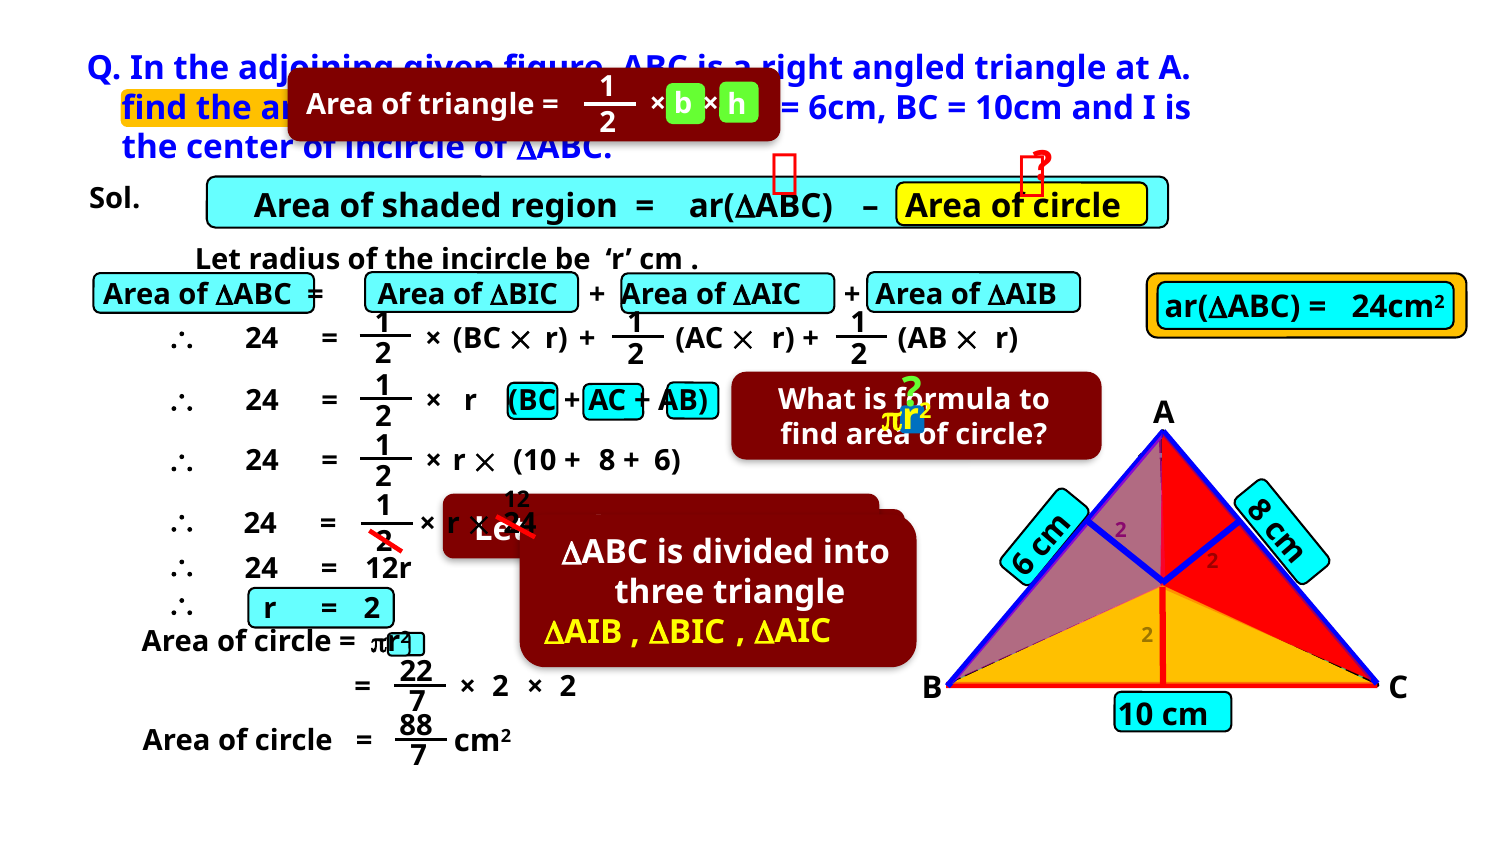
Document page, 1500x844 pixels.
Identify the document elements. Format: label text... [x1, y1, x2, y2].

text_box + [810, 311, 830, 362]
text_box 10 cm [1102, 694, 1282, 740]
text_box C [1373, 660, 1412, 713]
text_box = [297, 497, 352, 547]
text_box 24 [222, 541, 294, 592]
text_box  [153, 575, 213, 629]
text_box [1160, 428, 1378, 684]
text_box ar(ABC) = [1149, 278, 1328, 331]
text_box = [298, 311, 353, 362]
text_box × [512, 659, 537, 710]
text_box A [1138, 385, 1177, 429]
text_box Area of circle [128, 714, 379, 764]
text_box + Area of AIC [574, 267, 828, 311]
text_box r [241, 582, 292, 615]
text_box – Area of circle [825, 183, 1155, 224]
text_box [359, 418, 441, 478]
text_box [560, 514, 911, 523]
text_box , AIC [716, 602, 860, 657]
text_box (10 + [498, 434, 584, 484]
text_box Sol. [74, 171, 175, 222]
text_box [947, 430, 1164, 687]
text_box Let radius of the incircle be ‘r’ cm . [180, 232, 730, 267]
text_box 24 [488, 497, 560, 547]
text_box ABC is divided into three triangle [478, 523, 942, 618]
text_box = [299, 374, 354, 424]
text_box 12r [342, 541, 442, 592]
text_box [495, 516, 536, 538]
text_box  [153, 309, 213, 362]
text_box [446, 555, 478, 559]
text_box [360, 478, 442, 566]
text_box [384, 644, 466, 699]
text_box r) [756, 311, 810, 362]
text_box ar(ABC) [619, 183, 825, 224]
text_box 12 [482, 476, 558, 520]
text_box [359, 358, 441, 418]
text_box [558, 493, 879, 500]
text_box (AC  [698, 311, 756, 362]
text_box  [999, 131, 1070, 216]
text_box = [332, 659, 379, 710]
text_box × [445, 374, 449, 424]
text_box r  [445, 434, 498, 484]
text_box Area of circle = r2 [126, 615, 477, 665]
text_box [205, 174, 1171, 230]
text_box  [153, 537, 213, 575]
text_box  [153, 432, 213, 485]
text_box = [299, 434, 354, 484]
text_box  [153, 371, 213, 424]
text_box Area of ABC = [88, 267, 363, 318]
text_box Area of BIC [363, 267, 574, 311]
text_box 24 [223, 374, 294, 424]
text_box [835, 295, 917, 379]
text_box r  [446, 497, 488, 547]
text_box (AB  [921, 311, 980, 362]
text_box 24 [222, 311, 294, 362]
text_box Area of shaded region = [177, 183, 619, 224]
text_box + Area of AIB [828, 267, 1137, 318]
text_box = [298, 547, 342, 582]
text_box [932, 371, 1102, 429]
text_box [384, 699, 466, 780]
text_box  [153, 492, 213, 537]
text_box r) [515, 311, 584, 362]
text_box , BIC [610, 602, 754, 658]
text_box + [584, 311, 607, 362]
text_box [292, 585, 298, 615]
text_box [1144, 271, 1469, 340]
text_box 24cm2 [1328, 278, 1460, 332]
text_box [446, 493, 482, 497]
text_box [1165, 521, 1240, 584]
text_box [290, 59, 764, 148]
text_box Let us draw AI, BI, & CI [560, 500, 910, 520]
text_box cm2 [470, 712, 527, 766]
text_box 6) [631, 434, 704, 484]
text_box ? [887, 357, 932, 423]
text_box [769, 67, 781, 129]
text_box [525, 618, 917, 668]
text_box (BC  [446, 311, 515, 362]
text_box AIB [515, 602, 610, 658]
text_box 2 [537, 659, 607, 710]
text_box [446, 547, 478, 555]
text_box Q. In the adjoining given figure, ABC is a right angled triangle at A. find the area of the shaded region if AB = 6cm, BC = 10cm and I is the center of incircle of ABC. [71, 38, 1338, 173]
text_box 24 [221, 497, 292, 547]
text_box What is formula to find area of circle? [738, 372, 942, 458]
text_box [731, 374, 738, 458]
text_box (BC + AC + AB) [493, 374, 724, 424]
text_box r) [980, 311, 1034, 362]
text_box [896, 224, 1147, 228]
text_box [359, 296, 441, 358]
text_box r2 [866, 385, 969, 445]
text_box 2 [471, 659, 512, 710]
text_box r [449, 374, 493, 424]
text_box 24 [223, 434, 294, 484]
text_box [369, 530, 403, 552]
text_box = [298, 582, 341, 615]
text_box  [752, 129, 822, 215]
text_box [612, 295, 693, 379]
text_box B [906, 660, 945, 713]
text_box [1085, 519, 1164, 582]
text_box 2 [341, 582, 411, 615]
text_box 8 + [584, 434, 631, 484]
text_box What is formula to find area of circle? [932, 372, 1090, 429]
